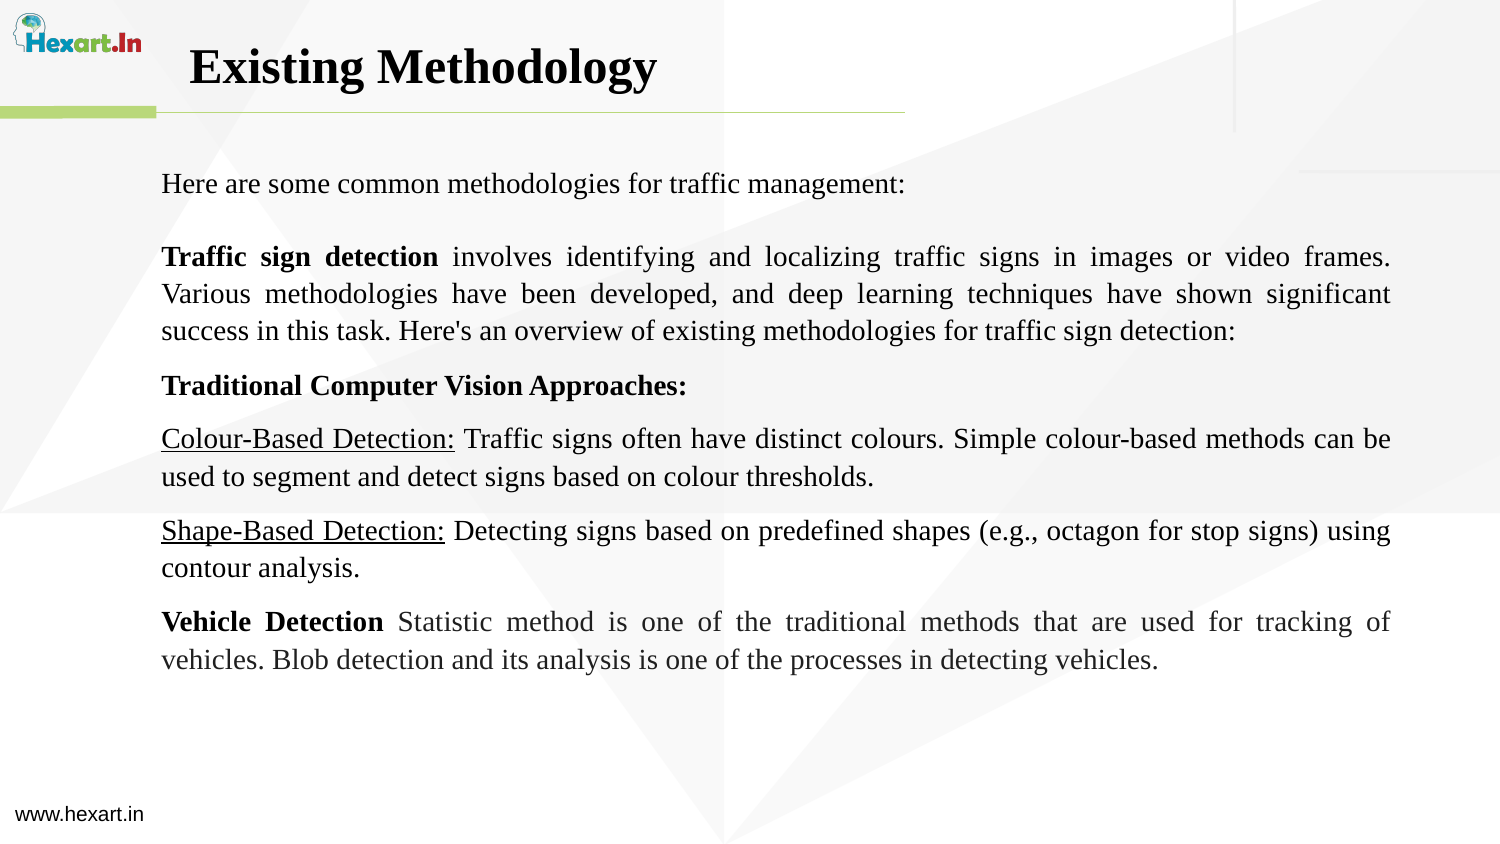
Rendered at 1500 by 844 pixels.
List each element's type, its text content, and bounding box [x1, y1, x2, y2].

text_box [778, 305, 1354, 359]
text_box Existing Methodology [147, 26, 700, 102]
text_box Here are some common methodologies for traffic management: Traffic sign detection involves identifying and localizing traffic signs in images or video frames. Various methodologies have been developed, and deep learning techniques have shown significant success in this task. Here's an overview of existing methodologies for traffic sign detection: Traditional Computer Vision Approaches: Colour-Based Detection: Traffic signs often have distinct colours. Simple colour-based methods can be used to segment and detect signs based on colour thresholds. Shape-Based Detection: Detecting signs based on predefined shapes (e.g., octagon for stop signs) using contour analysis. Vehicle Detection Statistic method is one of the traditional methods that are used for tracking of vehicles. Blob detection and its analysis is one of the processes in detecting vehicles. [146, 157, 1408, 683]
picture [5, 7, 150, 63]
